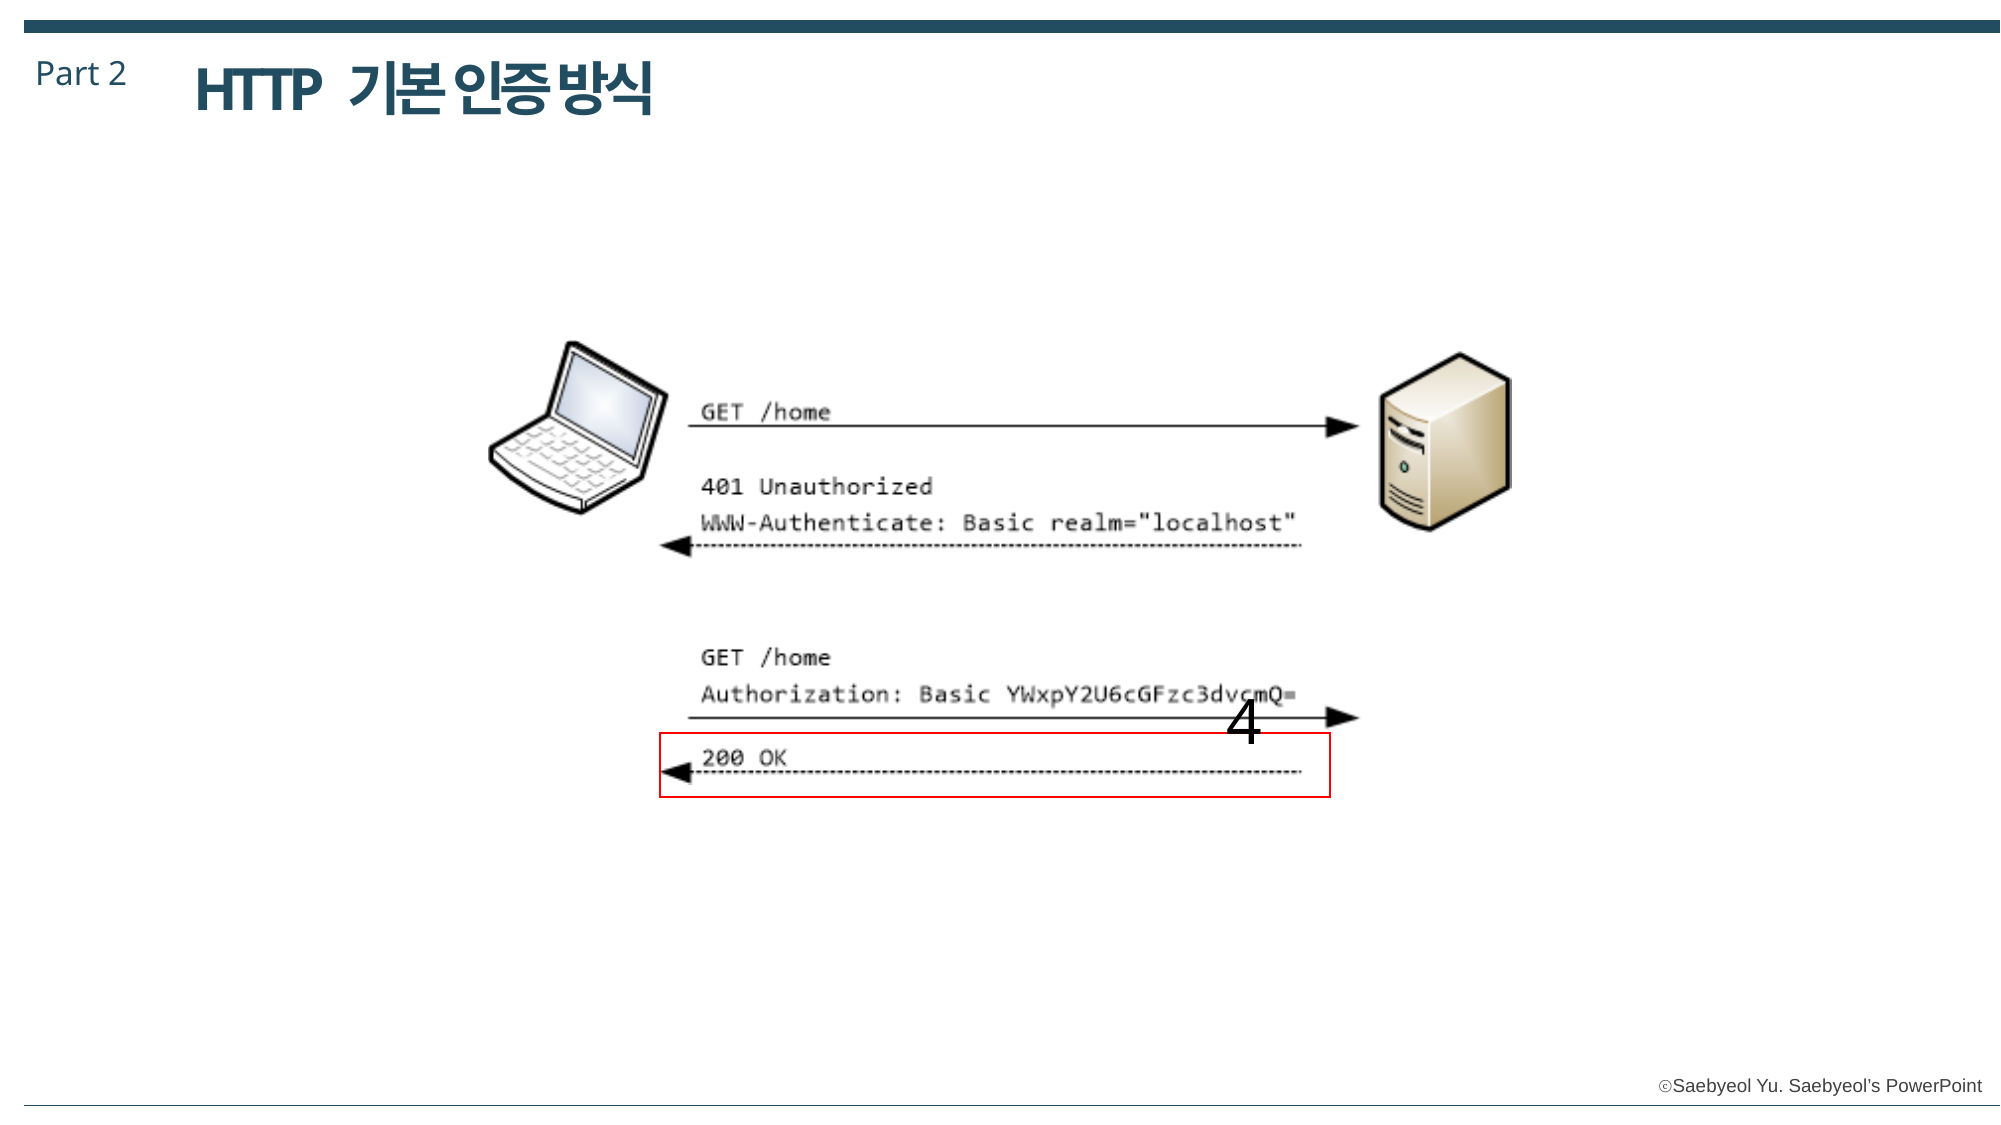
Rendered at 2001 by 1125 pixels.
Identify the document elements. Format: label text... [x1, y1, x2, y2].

text_box HTTP 기본 인증 방식 [178, 44, 673, 130]
text_box Part 2 [20, 44, 143, 100]
picture [488, 340, 1512, 785]
text_box [659, 785, 1331, 798]
